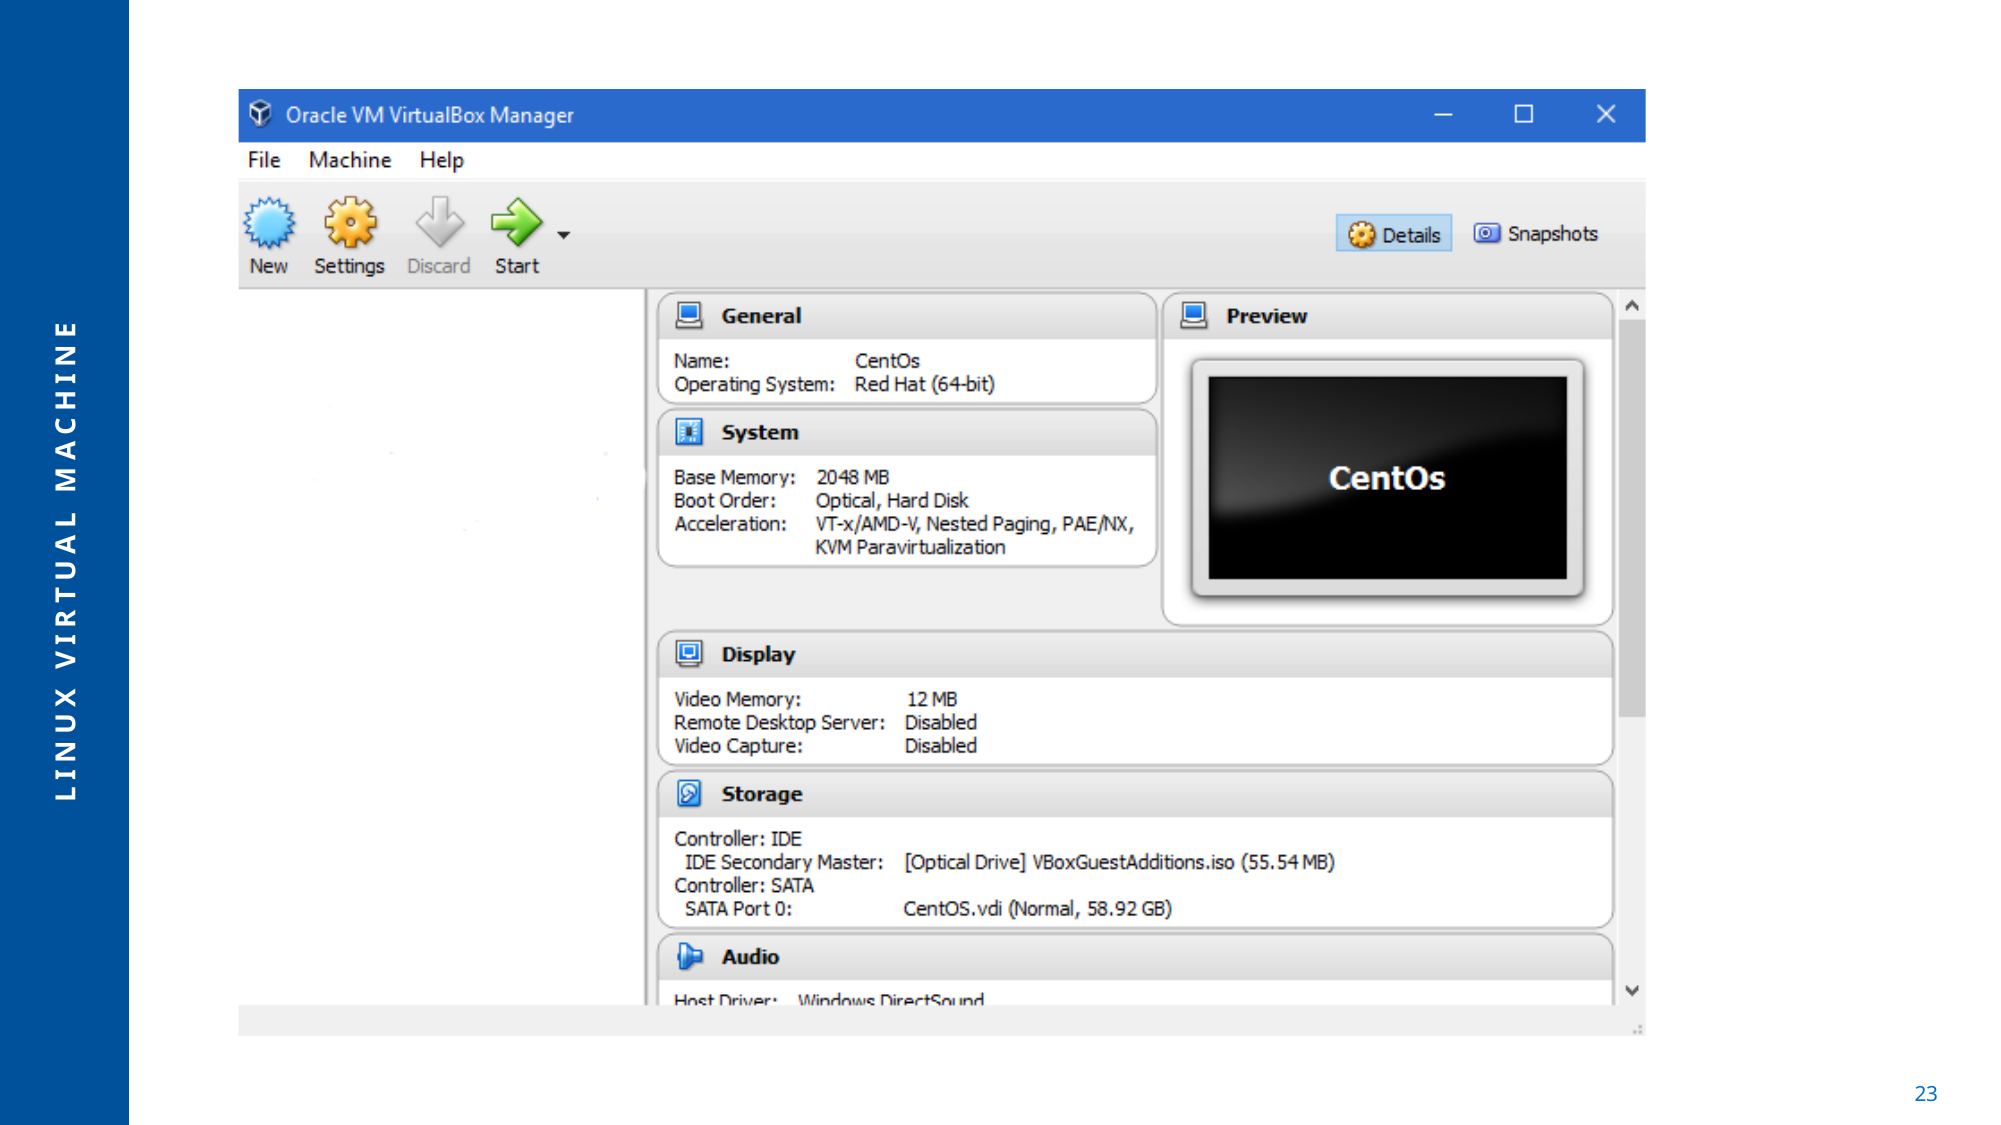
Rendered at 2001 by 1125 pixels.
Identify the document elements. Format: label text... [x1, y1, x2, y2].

title Linux Virtual Machine [40, 0, 89, 1125]
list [238, 89, 1646, 1037]
